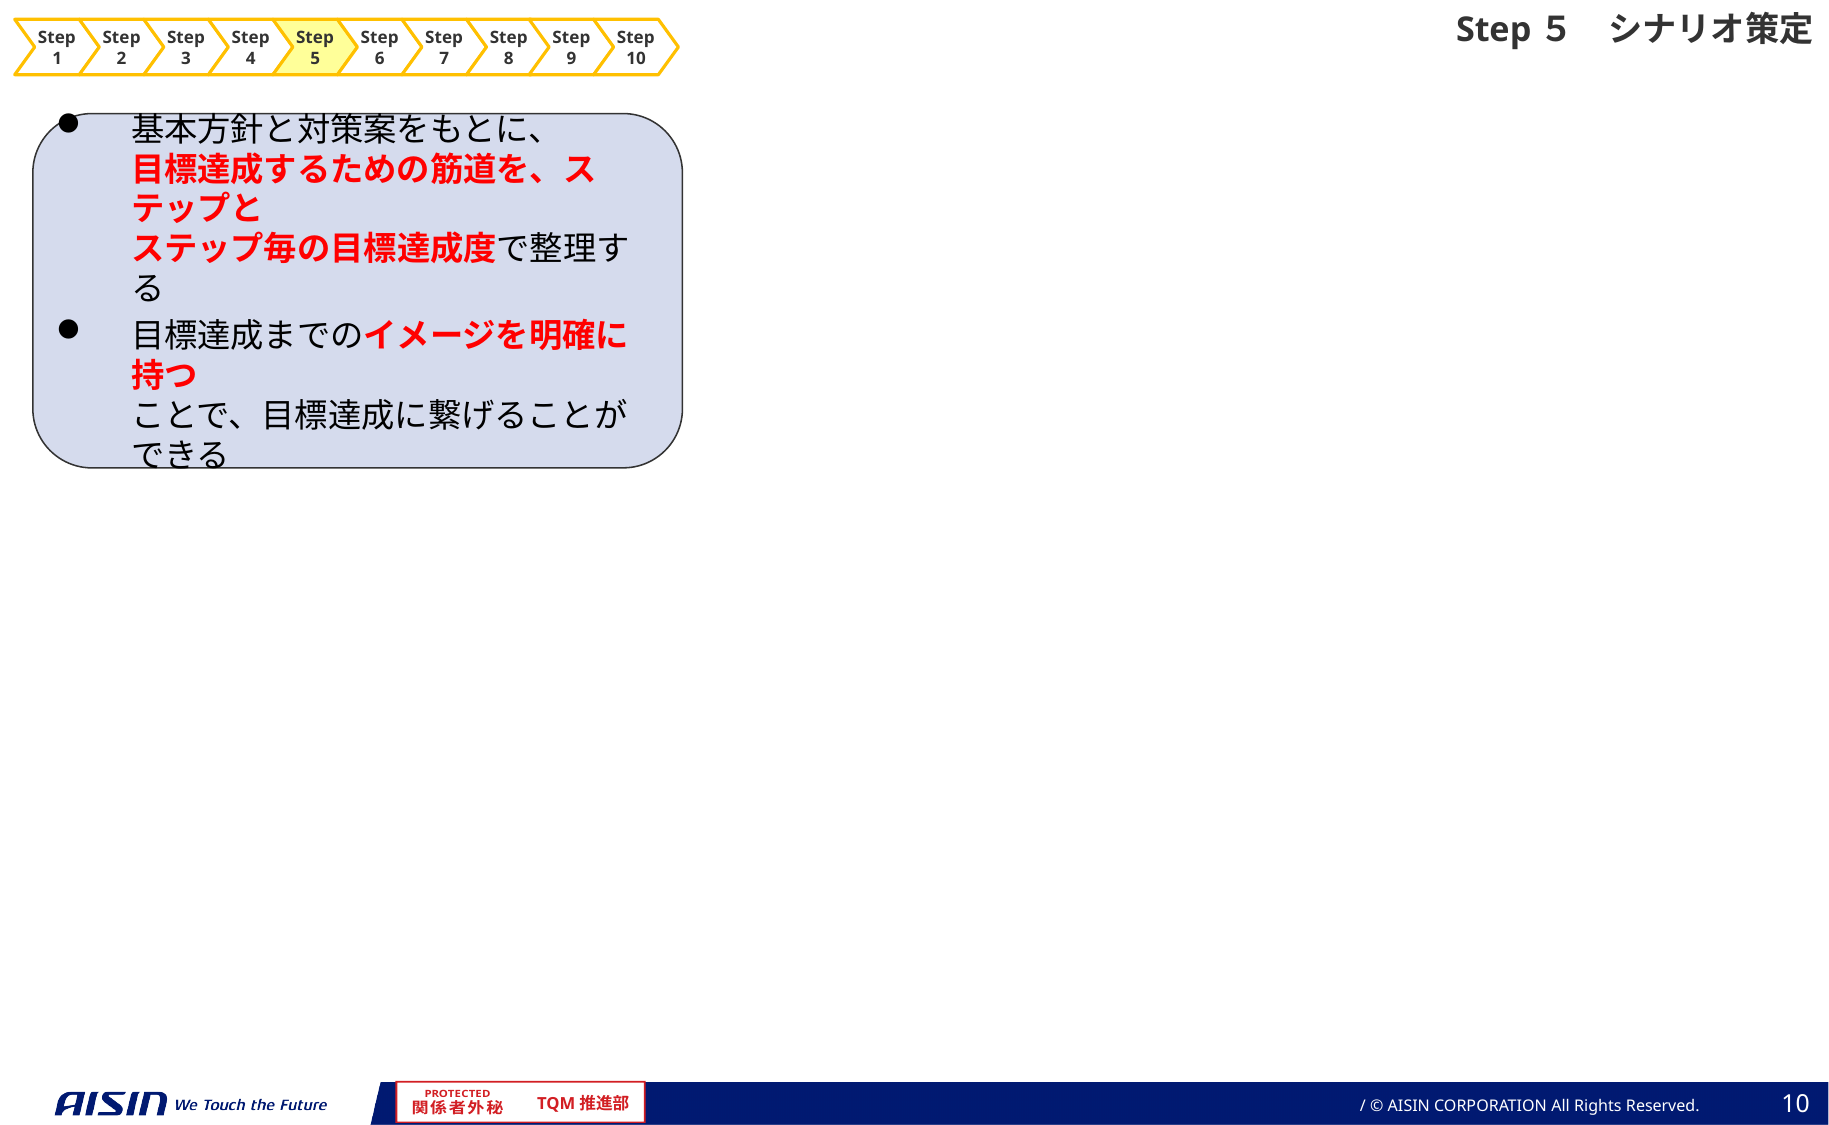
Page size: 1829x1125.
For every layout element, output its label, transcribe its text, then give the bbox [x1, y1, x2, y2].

text_box 基本方針と対策案をもとに、 目標達成するための筋道を、ステップと ステップ毎の目標達成度で整理する 目標達成までのイメージを明確に持つ ことで、目標達成に繋げることができる [32, 113, 683, 468]
picture [0, 1082, 1829, 1125]
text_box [14, 19, 679, 75]
text_box Step５ シナリオ策定 [204, 0, 1829, 56]
